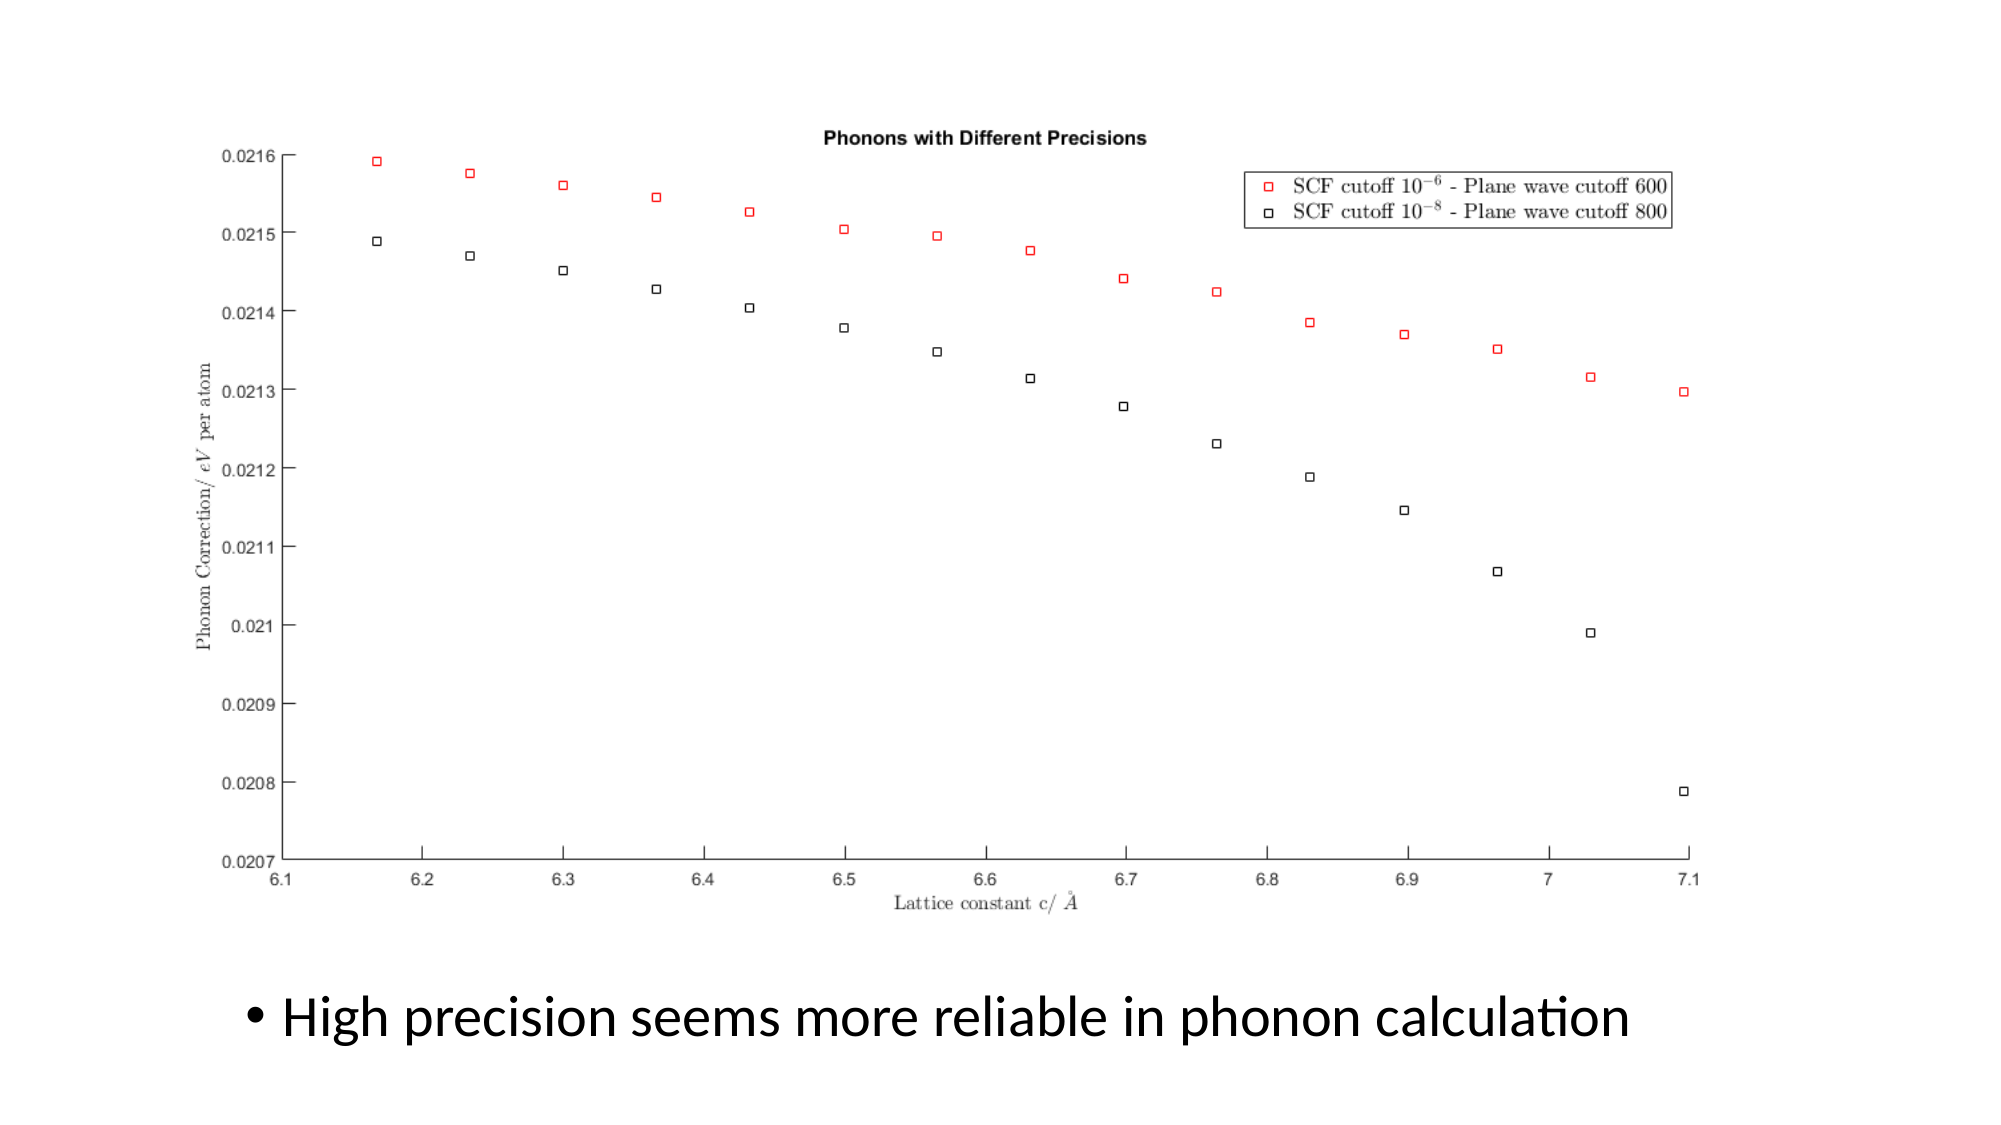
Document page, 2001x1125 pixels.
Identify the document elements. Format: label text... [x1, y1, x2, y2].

picture [45, 89, 1863, 956]
list High precision seems more reliable in phonon calculation [230, 978, 1728, 1069]
